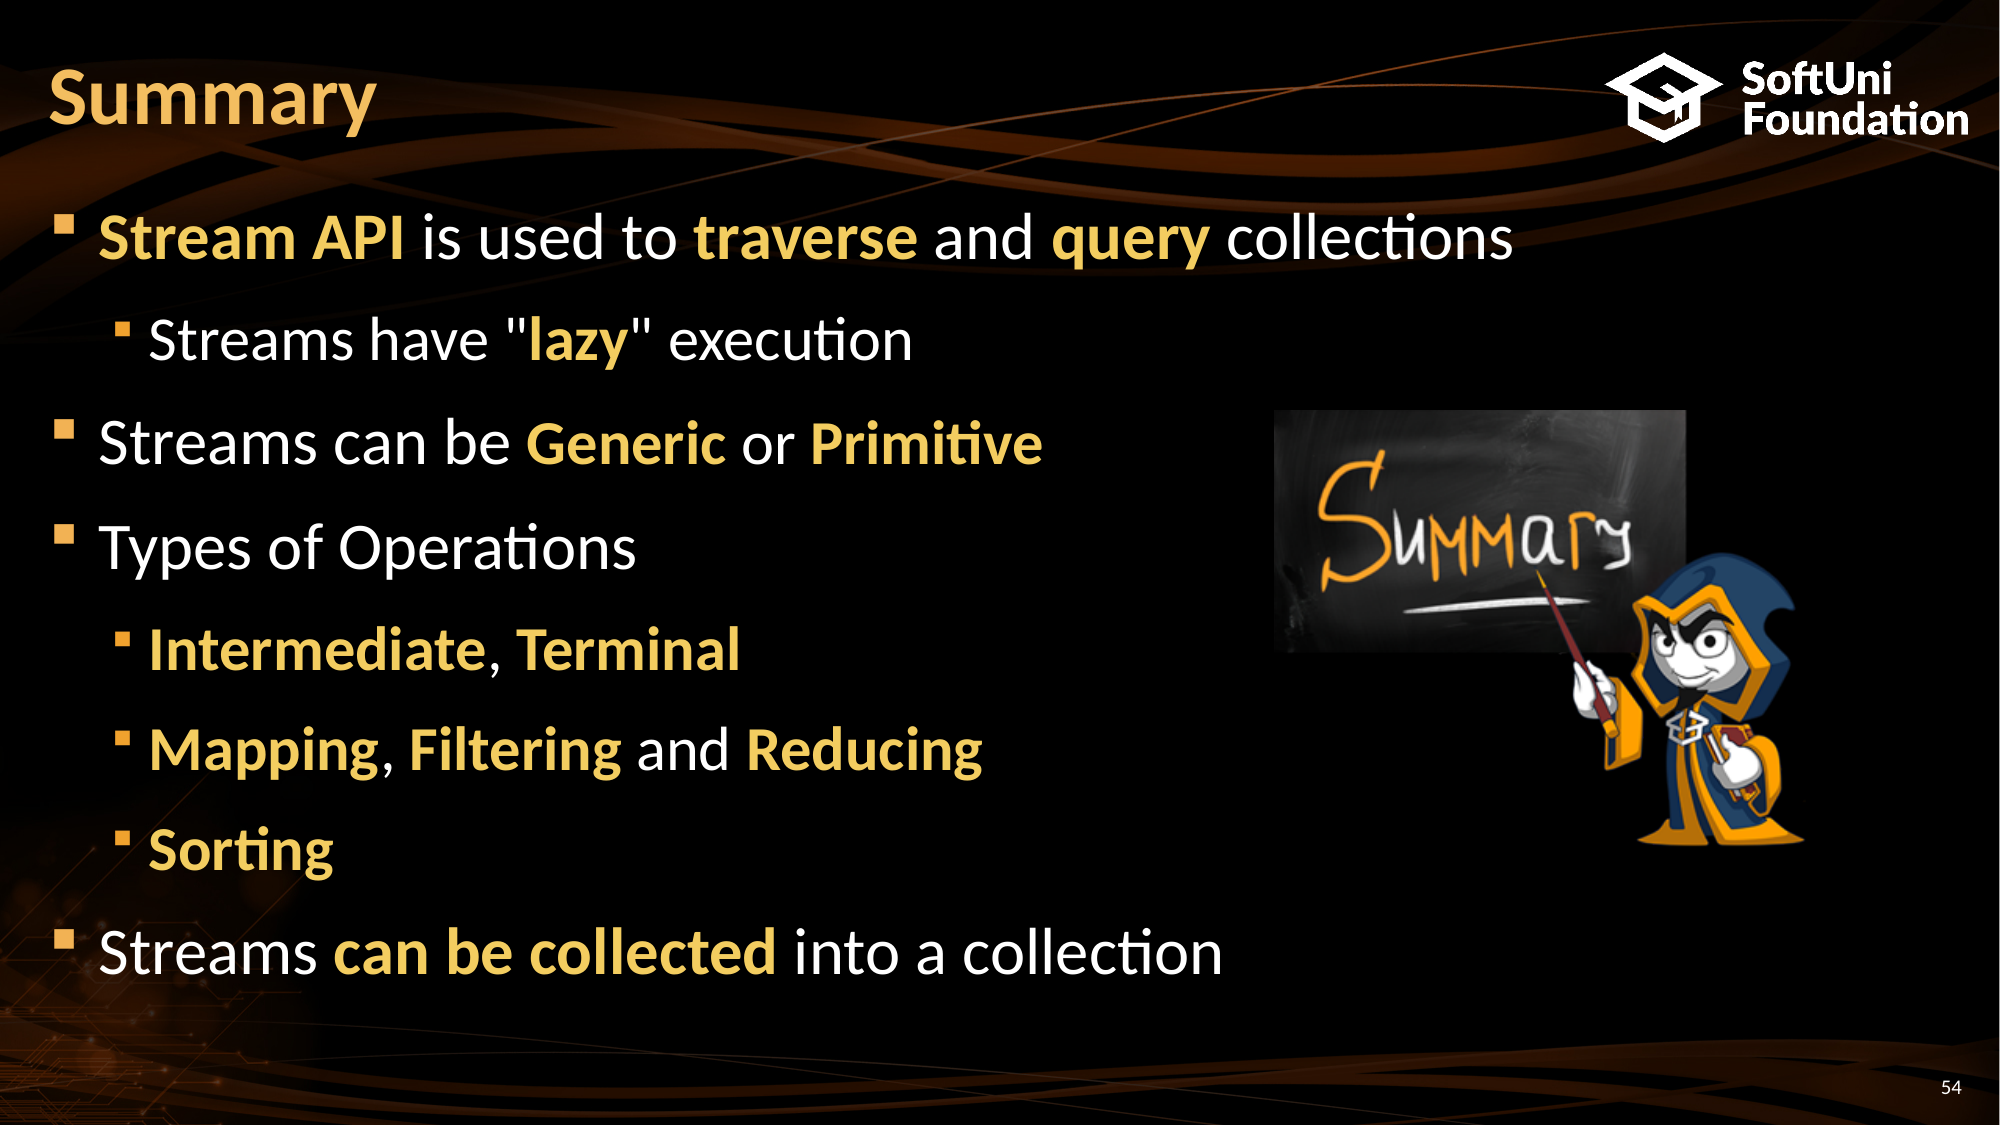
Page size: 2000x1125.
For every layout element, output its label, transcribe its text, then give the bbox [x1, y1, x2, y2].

picture [0, 0, 2000, 1125]
list Stream API is used to traverse and query collections Streams have "lazy" execution Streams can be Generic or Primitive Types of Operations Intermediate, Terminal Mapping, Filtering and Reducing Sorting Streams can be collected into a collection [31, 186, 1968, 1088]
title Summary [30, 6, 1602, 189]
slide_number 54 [1897, 1070, 1968, 1103]
